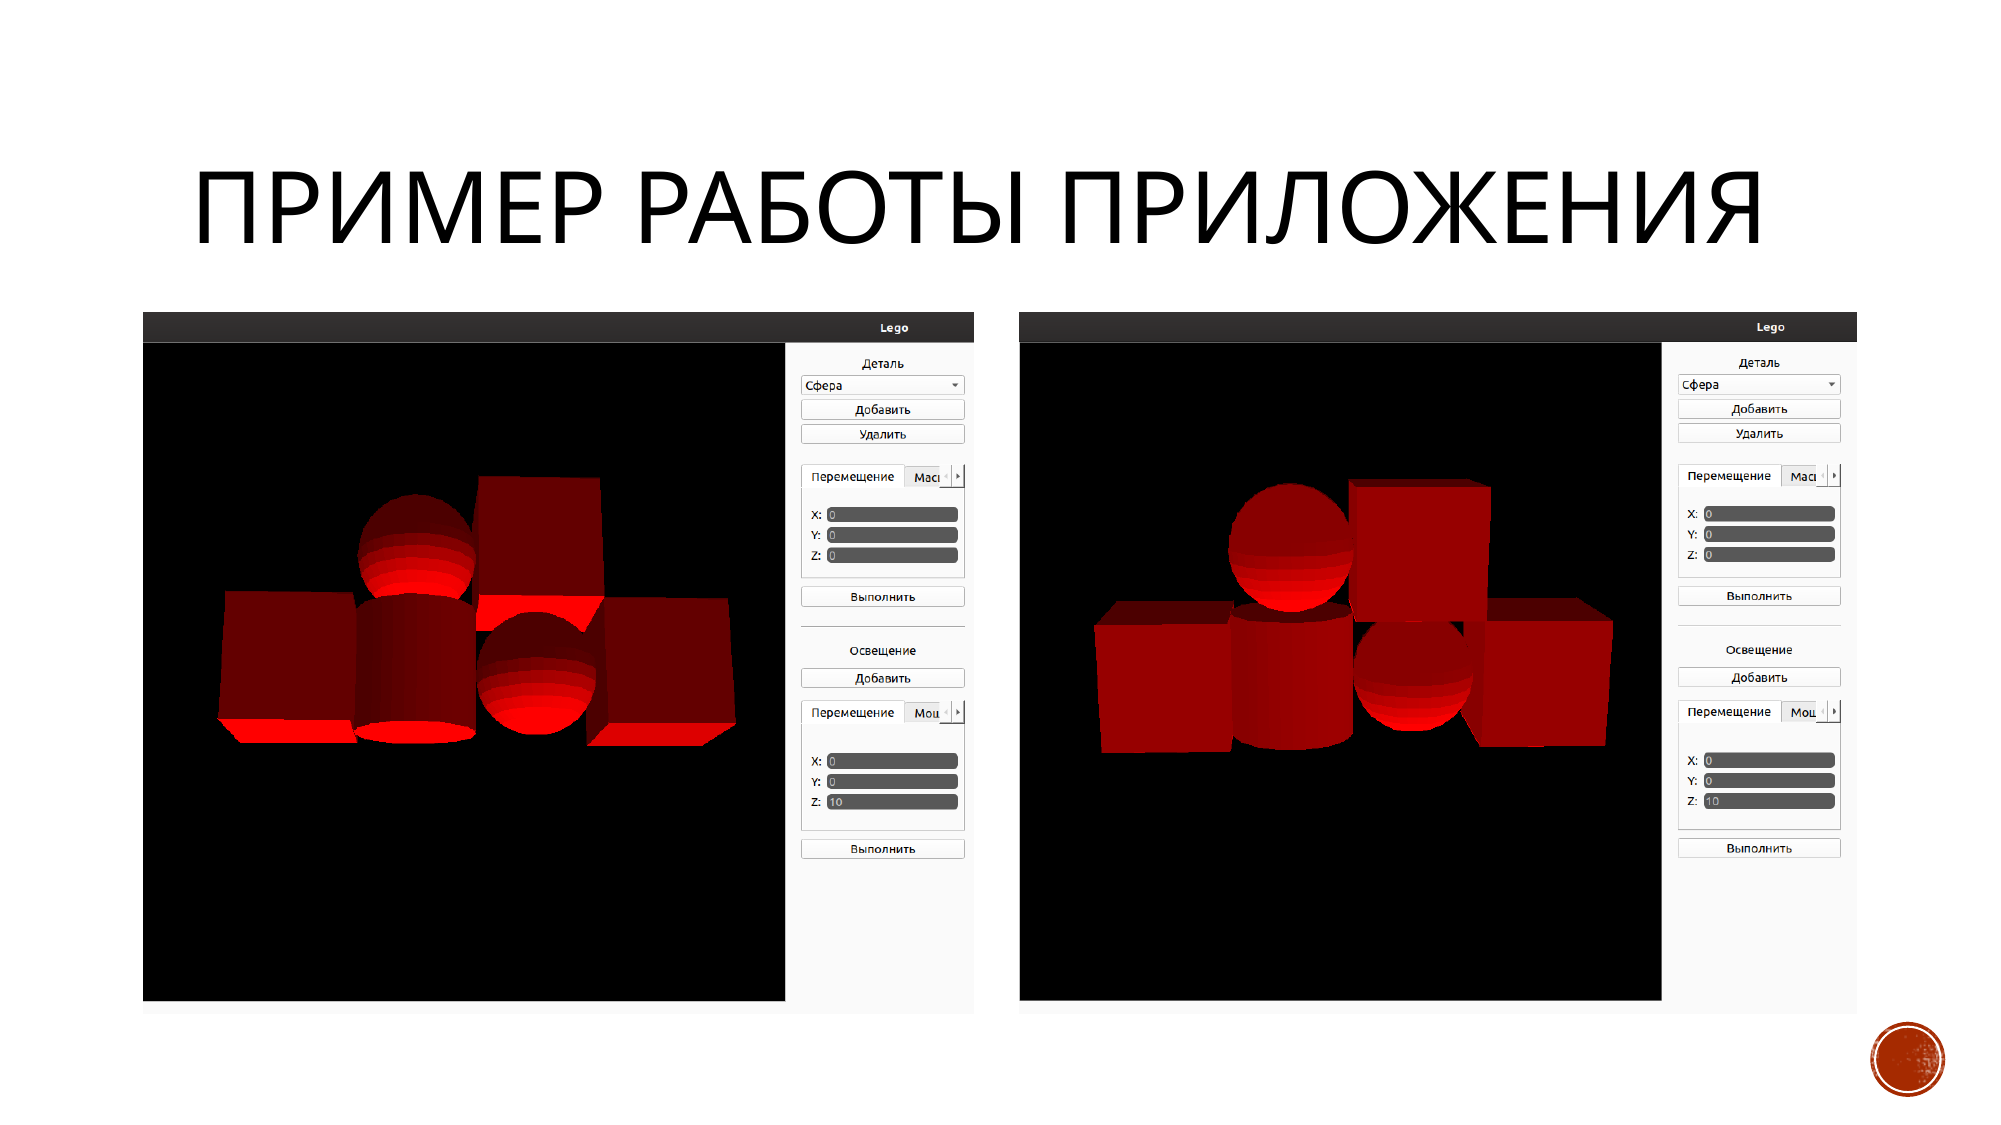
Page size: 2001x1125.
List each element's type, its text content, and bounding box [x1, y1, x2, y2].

picture [143, 312, 974, 1014]
picture [1019, 312, 1857, 1014]
title Пример работы приложения [175, 79, 1826, 344]
